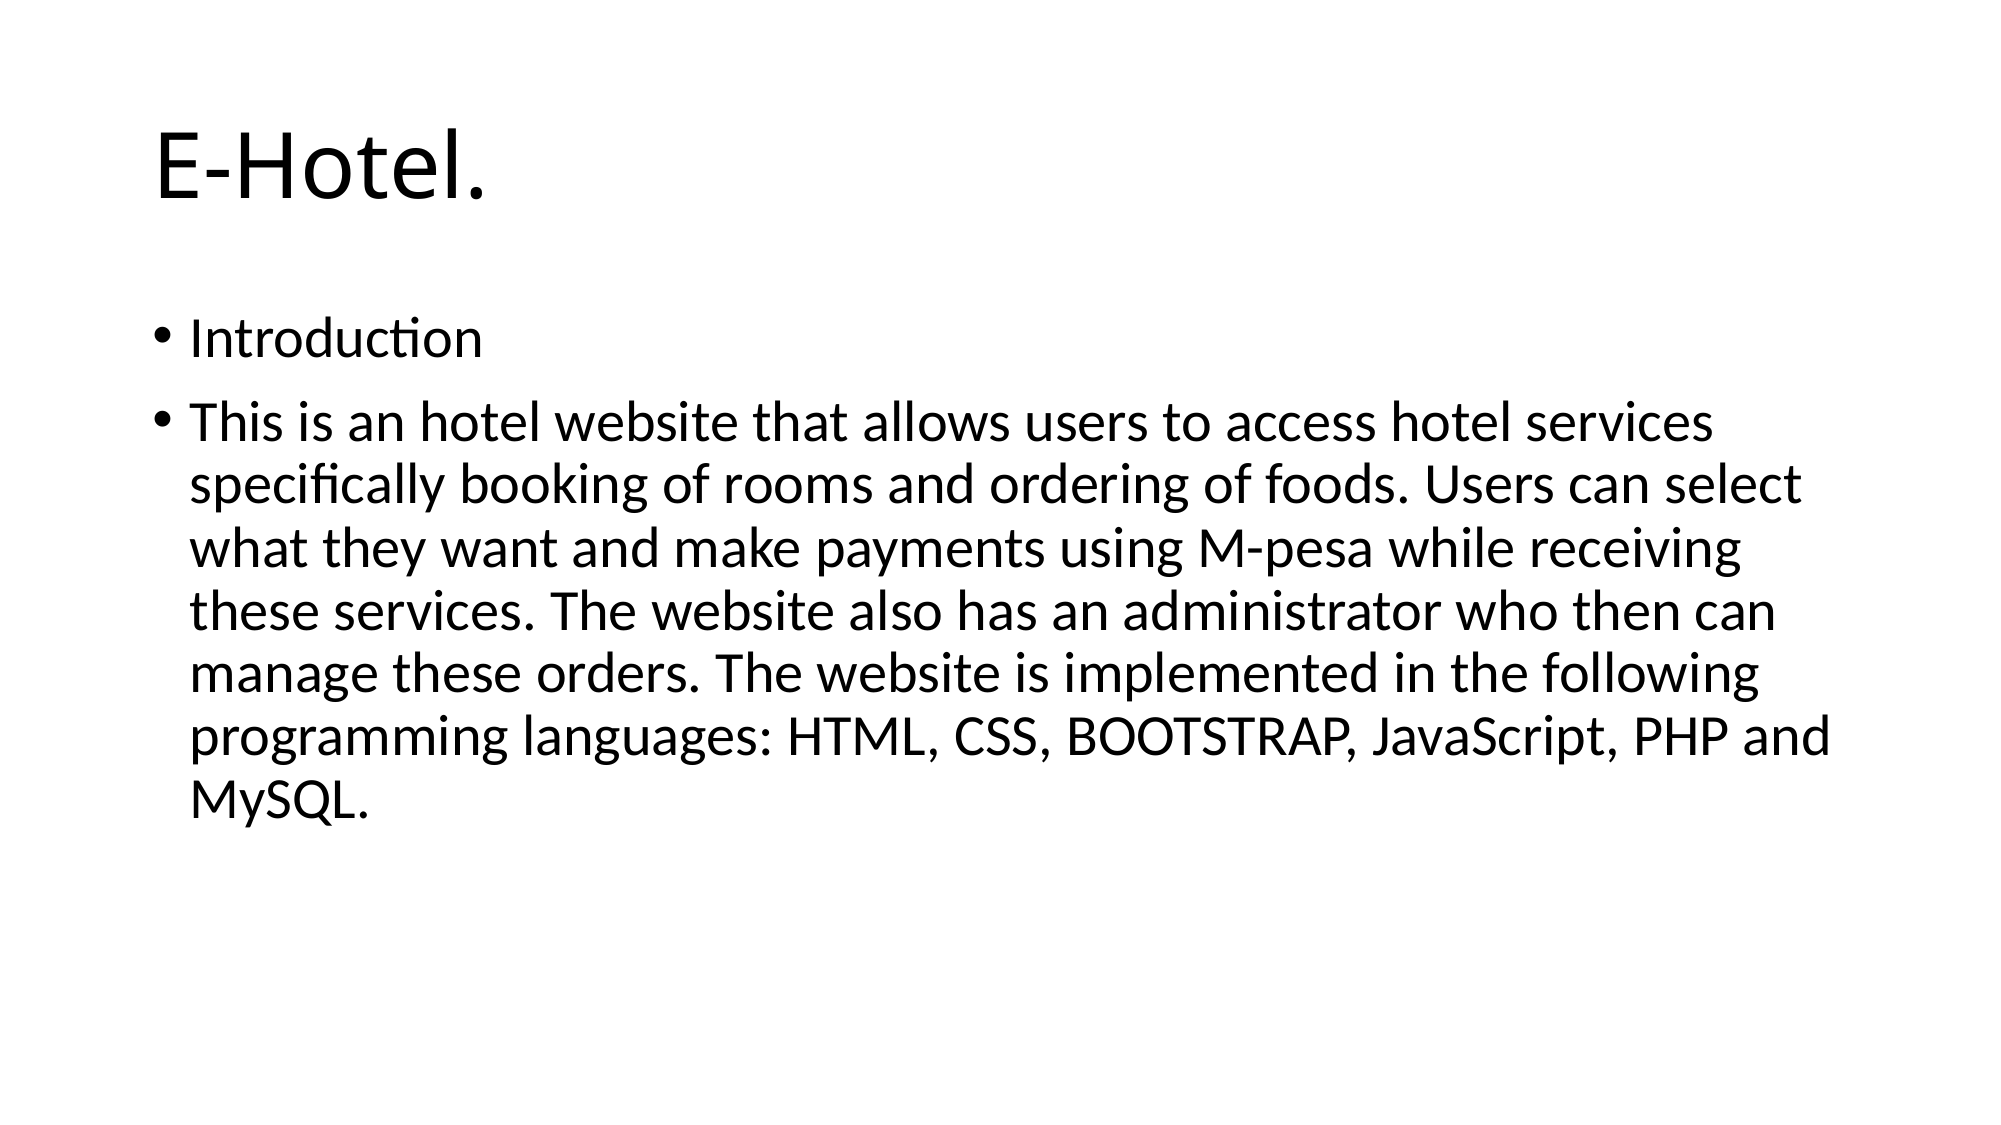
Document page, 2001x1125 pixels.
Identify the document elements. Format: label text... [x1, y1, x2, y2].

title E-Hotel. [137, 59, 1863, 278]
list Introduction This is an hotel website that allows users to access hotel services specifically booking of rooms and ordering of foods. Users can select what they want and make payments using M-pesa while receiving these services. The website also has an administrator who then can manage these orders. The website is implemented in the following programming languages: HTML, CSS, BOOTSTRAP, JavaScript, PHP and MySQL. [137, 299, 1863, 1014]
